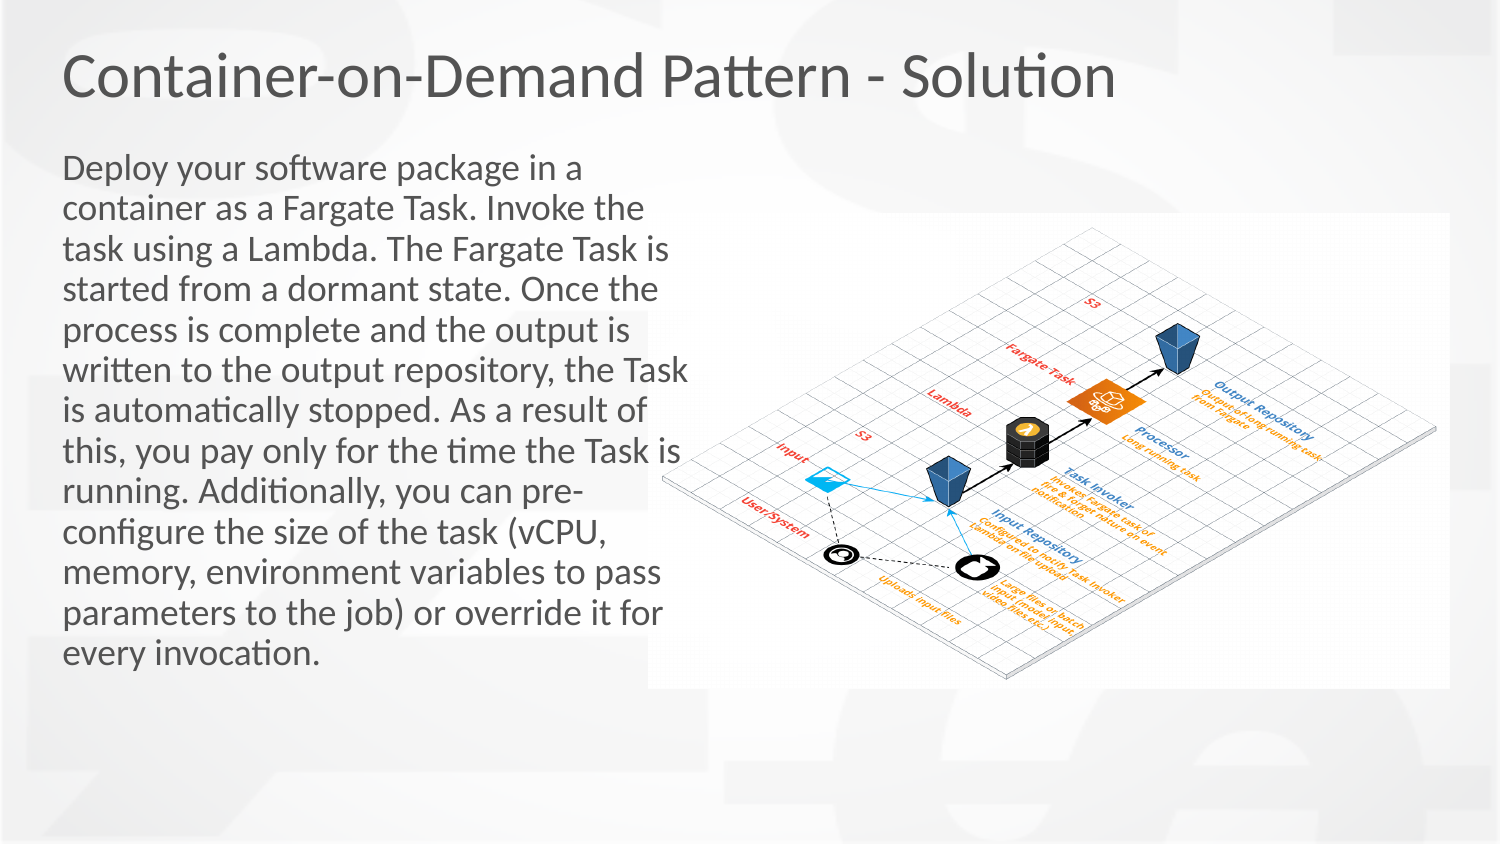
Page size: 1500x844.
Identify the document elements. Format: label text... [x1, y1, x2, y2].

list Deploy your software package in a container as a Fargate Task. Invoke the task using a Lambda. The Fargate Task is started from a dormant state. Once the process is complete and the output is written to the output repository, the Task is automatically stopped. As a result of this, you pay only for the time the Task is running. Additionally, you can pre-configure the size of the task (vCPU, memory, environment variables to pass parameters to the job) or override it for every invocation. [51, 142, 712, 703]
picture [0, 0, 1500, 844]
title Container-on-Demand Pattern - Solution [51, 29, 1449, 124]
